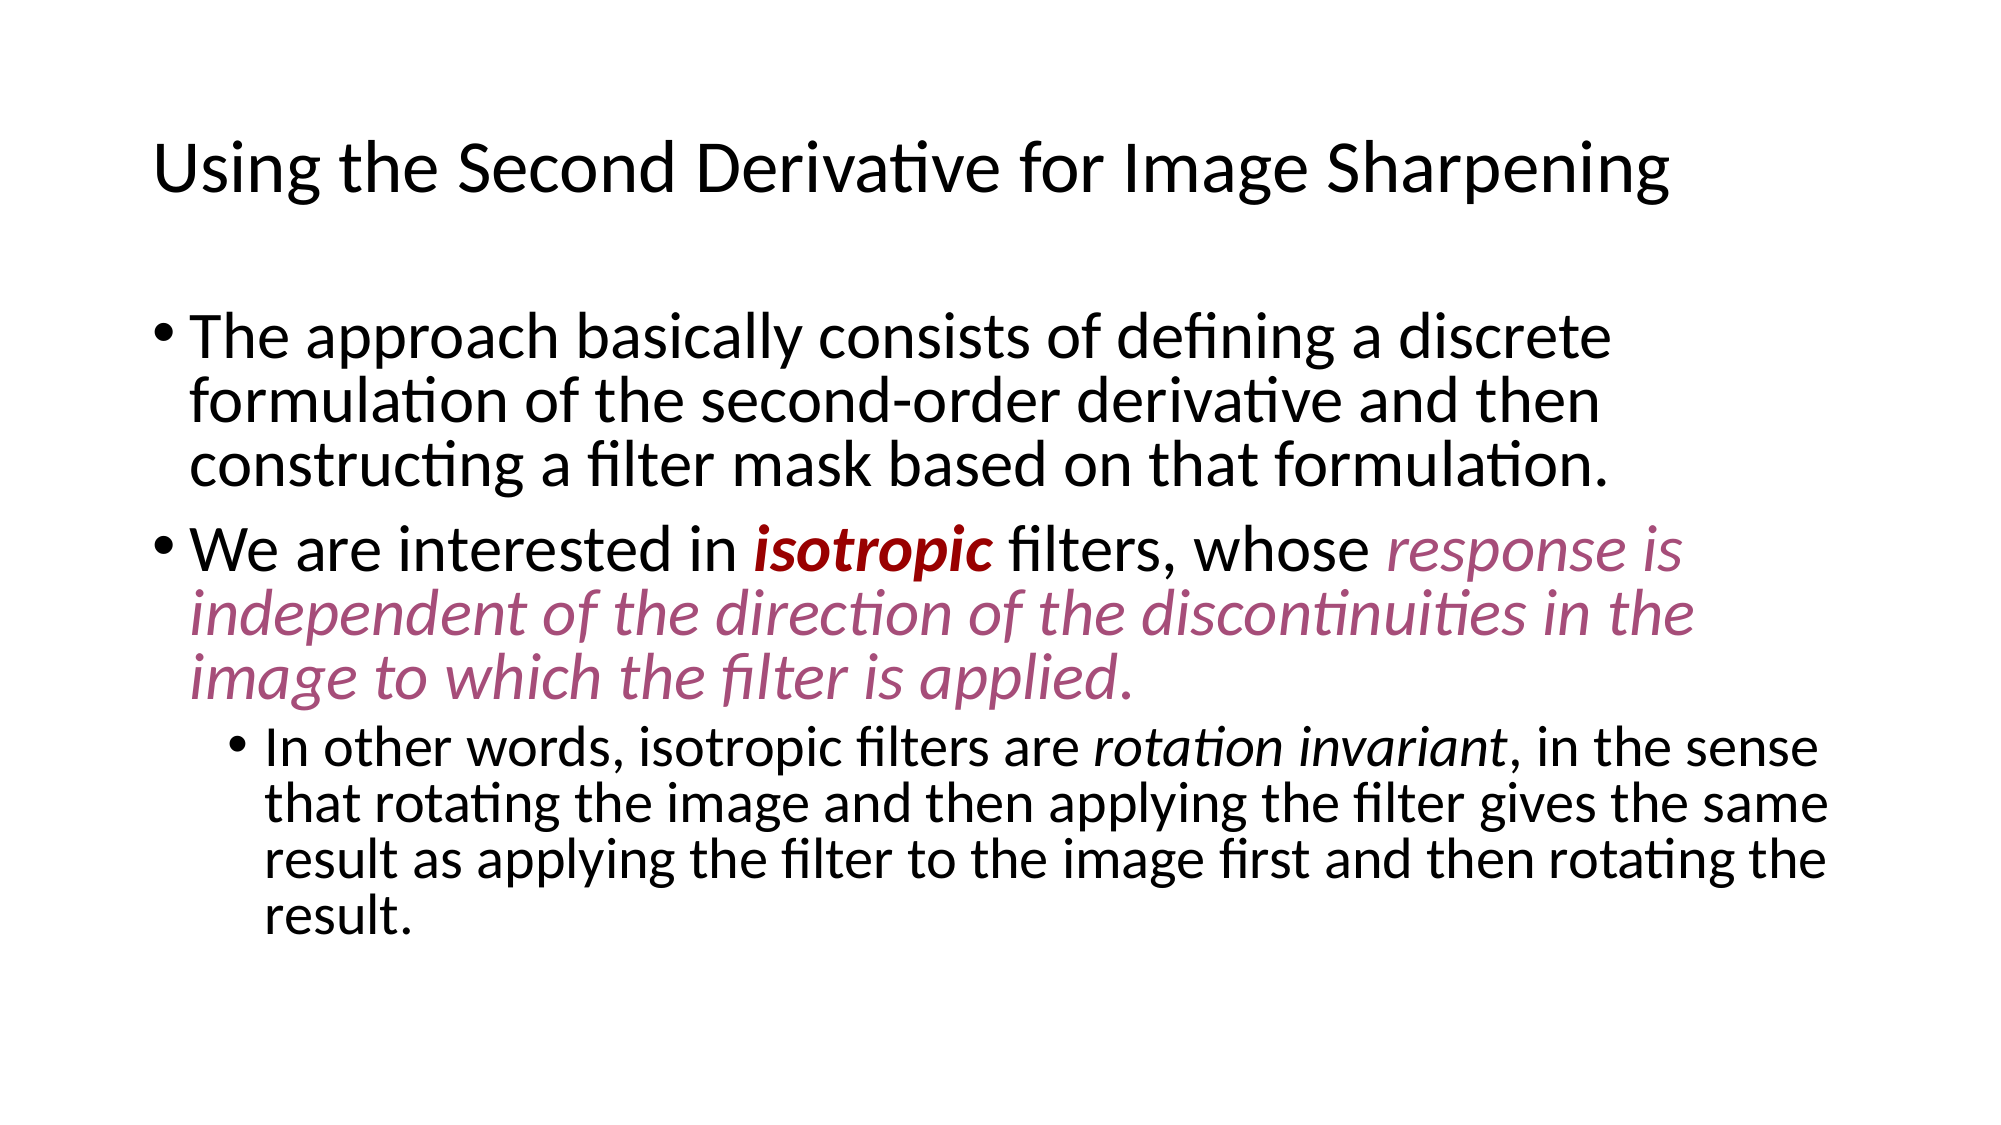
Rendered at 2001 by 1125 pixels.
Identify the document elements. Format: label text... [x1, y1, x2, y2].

title Using the Second Derivative for Image Sharpening [137, 59, 1863, 278]
list The approach basically consists of defining a discrete formulation of the second-order derivative and then constructing a filter mask based on that formulation. We are interested in isotropic filters, whose response is independent of the direction of the discontinuities in the image to which the filter is applied. In other words, isotropic filters are rotation invariant, in the sense that rotating the image and then applying the filter gives the same result as applying the filter to the image first and then rotating the result. [137, 299, 1863, 1014]
